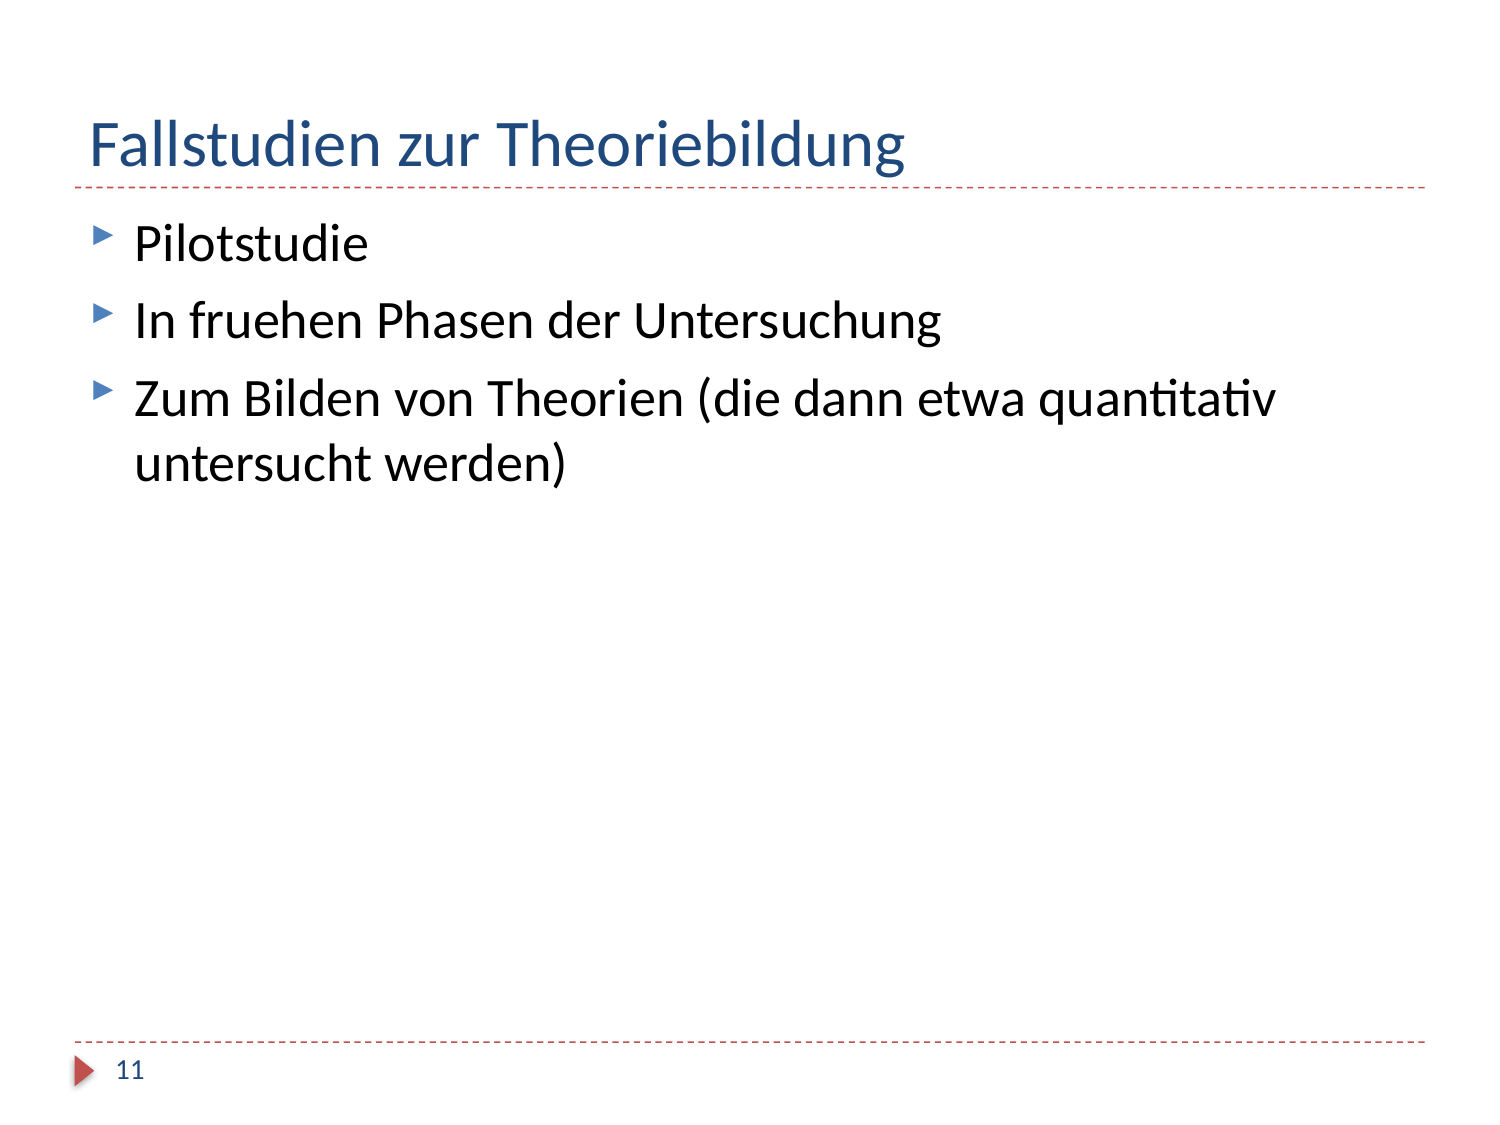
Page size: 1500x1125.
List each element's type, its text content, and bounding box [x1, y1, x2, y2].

list Pilotstudie In fruehen Phasen der Untersuchung Zum Bilden von Theorien (die dann etwa quantitativ untersucht werden) [75, 200, 1425, 1010]
title Fallstudien zur Theoriebildung [75, 24, 1425, 188]
slide_number 11 [100, 1042, 426, 1103]
